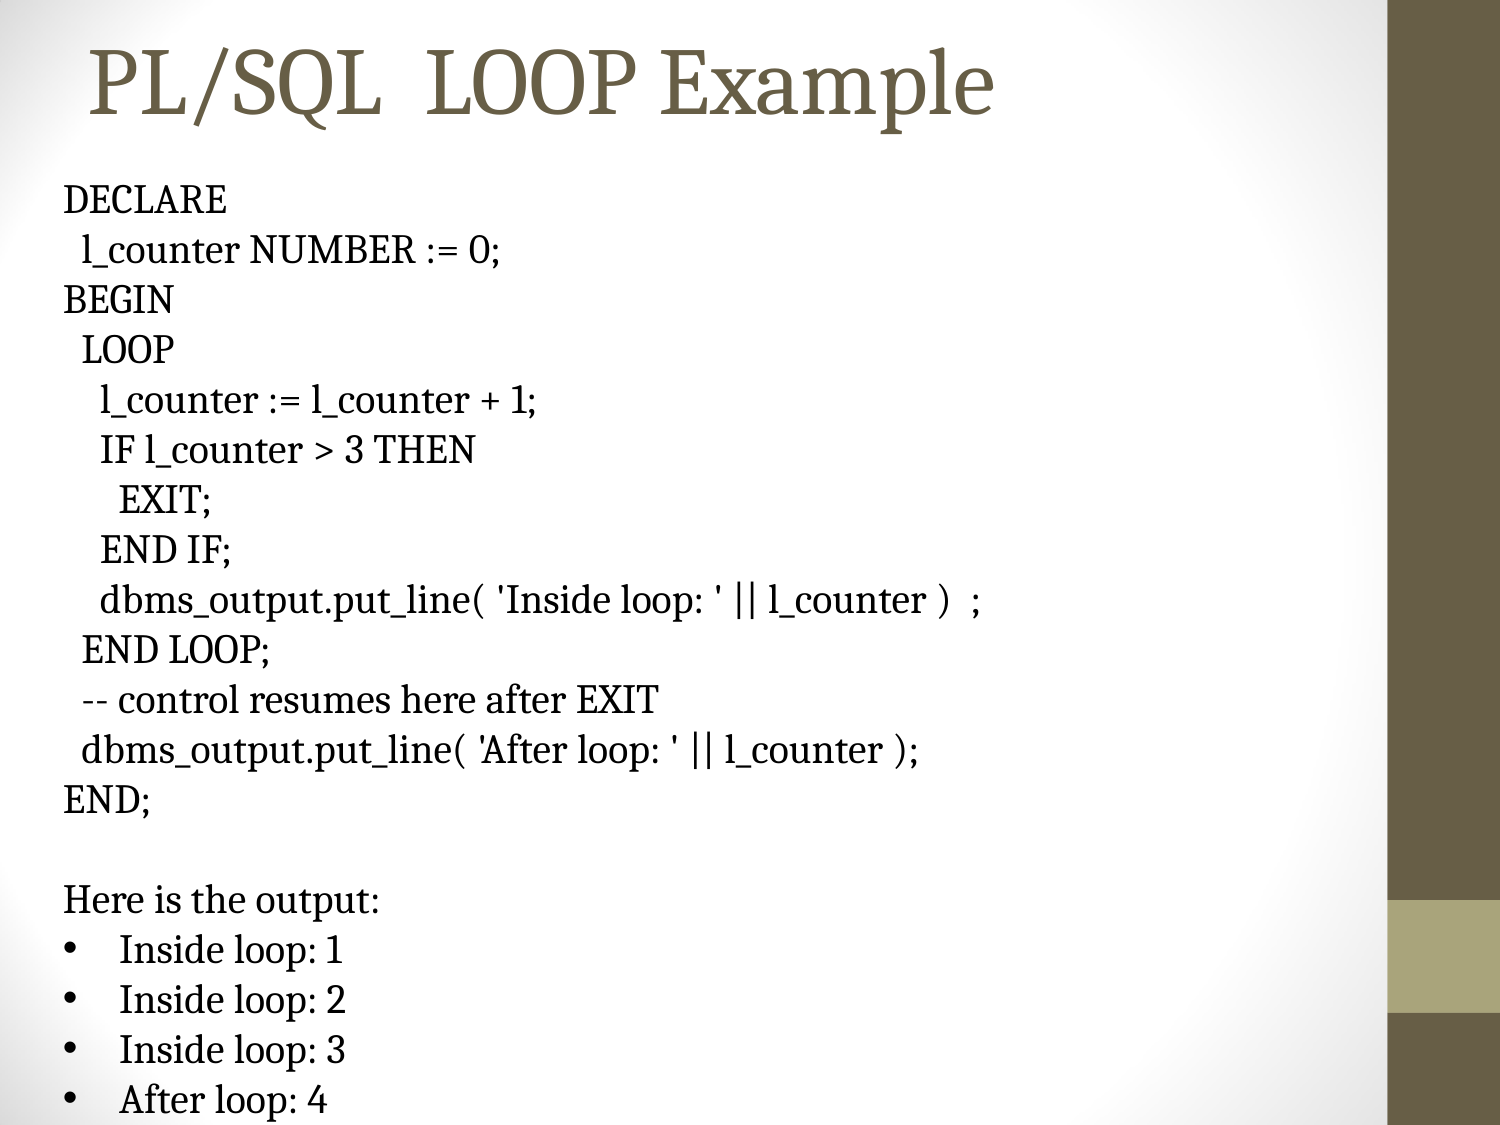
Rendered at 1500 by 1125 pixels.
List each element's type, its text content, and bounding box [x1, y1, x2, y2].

list DECLARE l_counter NUMBER := 0; BEGIN LOOP l_counter := l_counter + 1; IF l_counter > 3 THEN EXIT; END IF; dbms_output.put_line( 'Inside loop: ' || l_counter ) ; END LOOP; -- control resumes here after EXIT dbms_output.put_line( 'After loop: ' || l_counter ); END; Here is the output: Inside loop: 1 Inside loop: 2 Inside loop: 3 After loop: 4 [62, 171, 1338, 1125]
title PL/SQL LOOP Example [87, 19, 1413, 136]
picture [0, 0, 1387, 1125]
